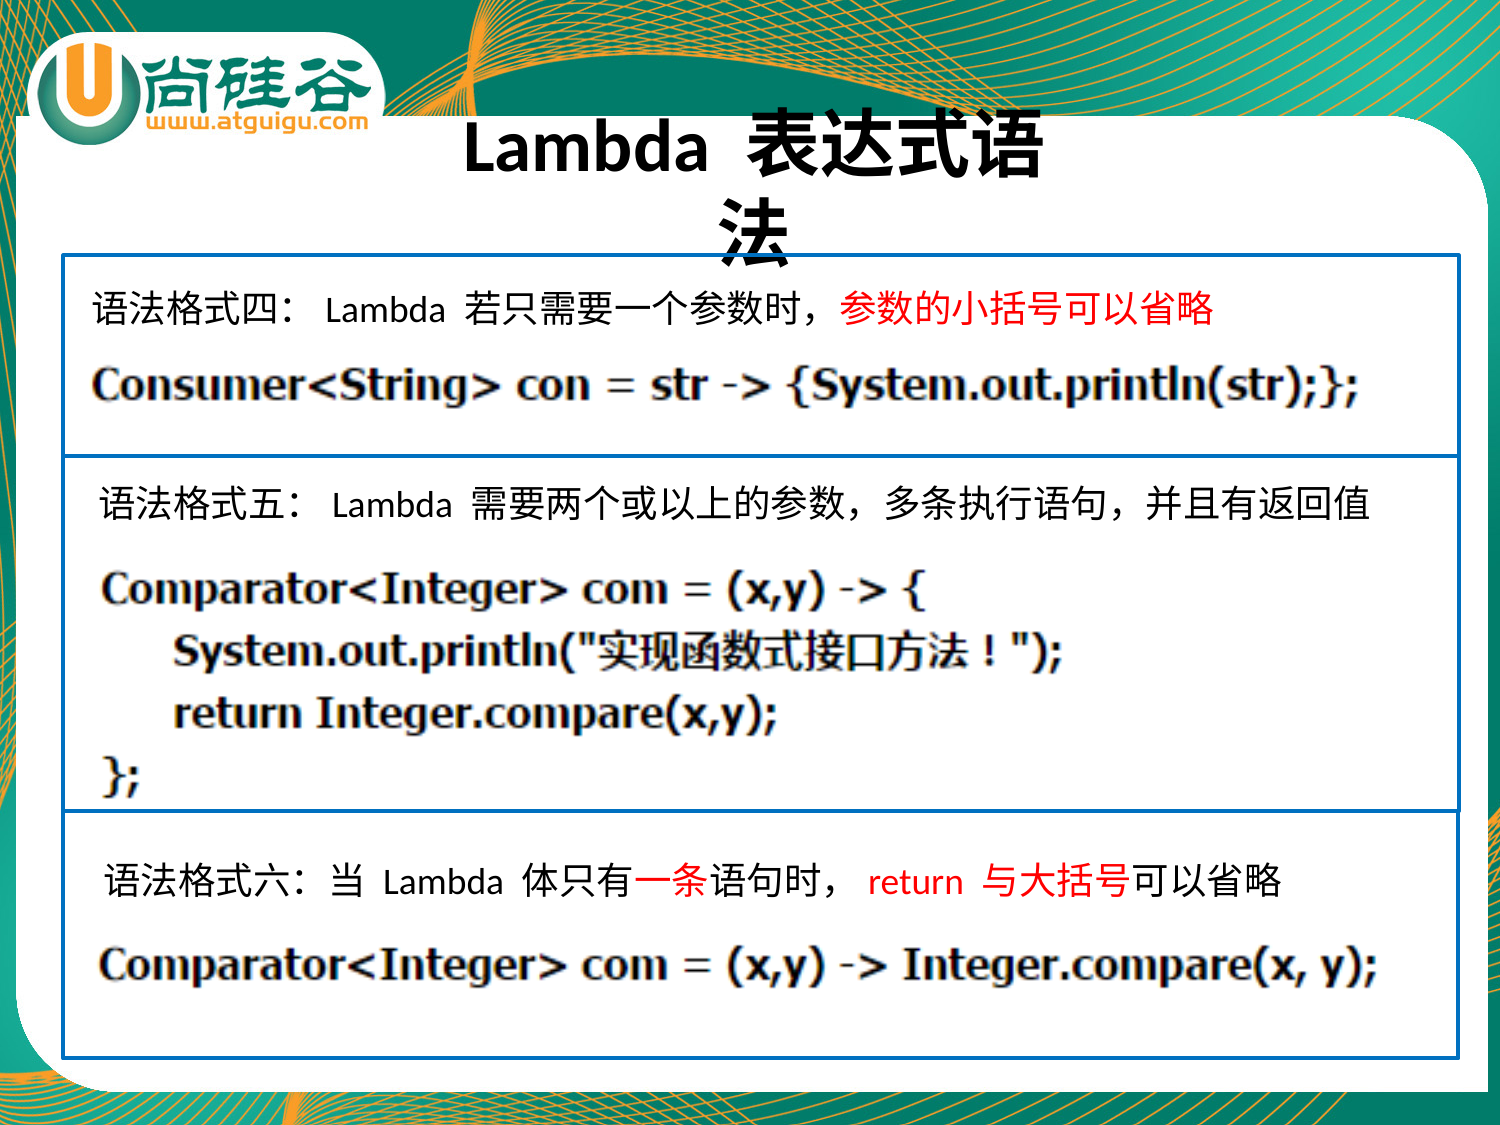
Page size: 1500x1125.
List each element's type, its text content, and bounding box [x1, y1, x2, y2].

text_box [61, 253, 1461, 454]
title Lambda 表达式语法 [411, 121, 1097, 251]
picture [0, 0, 1500, 1125]
text_box [61, 809, 1460, 1060]
text_box [61, 454, 1461, 813]
